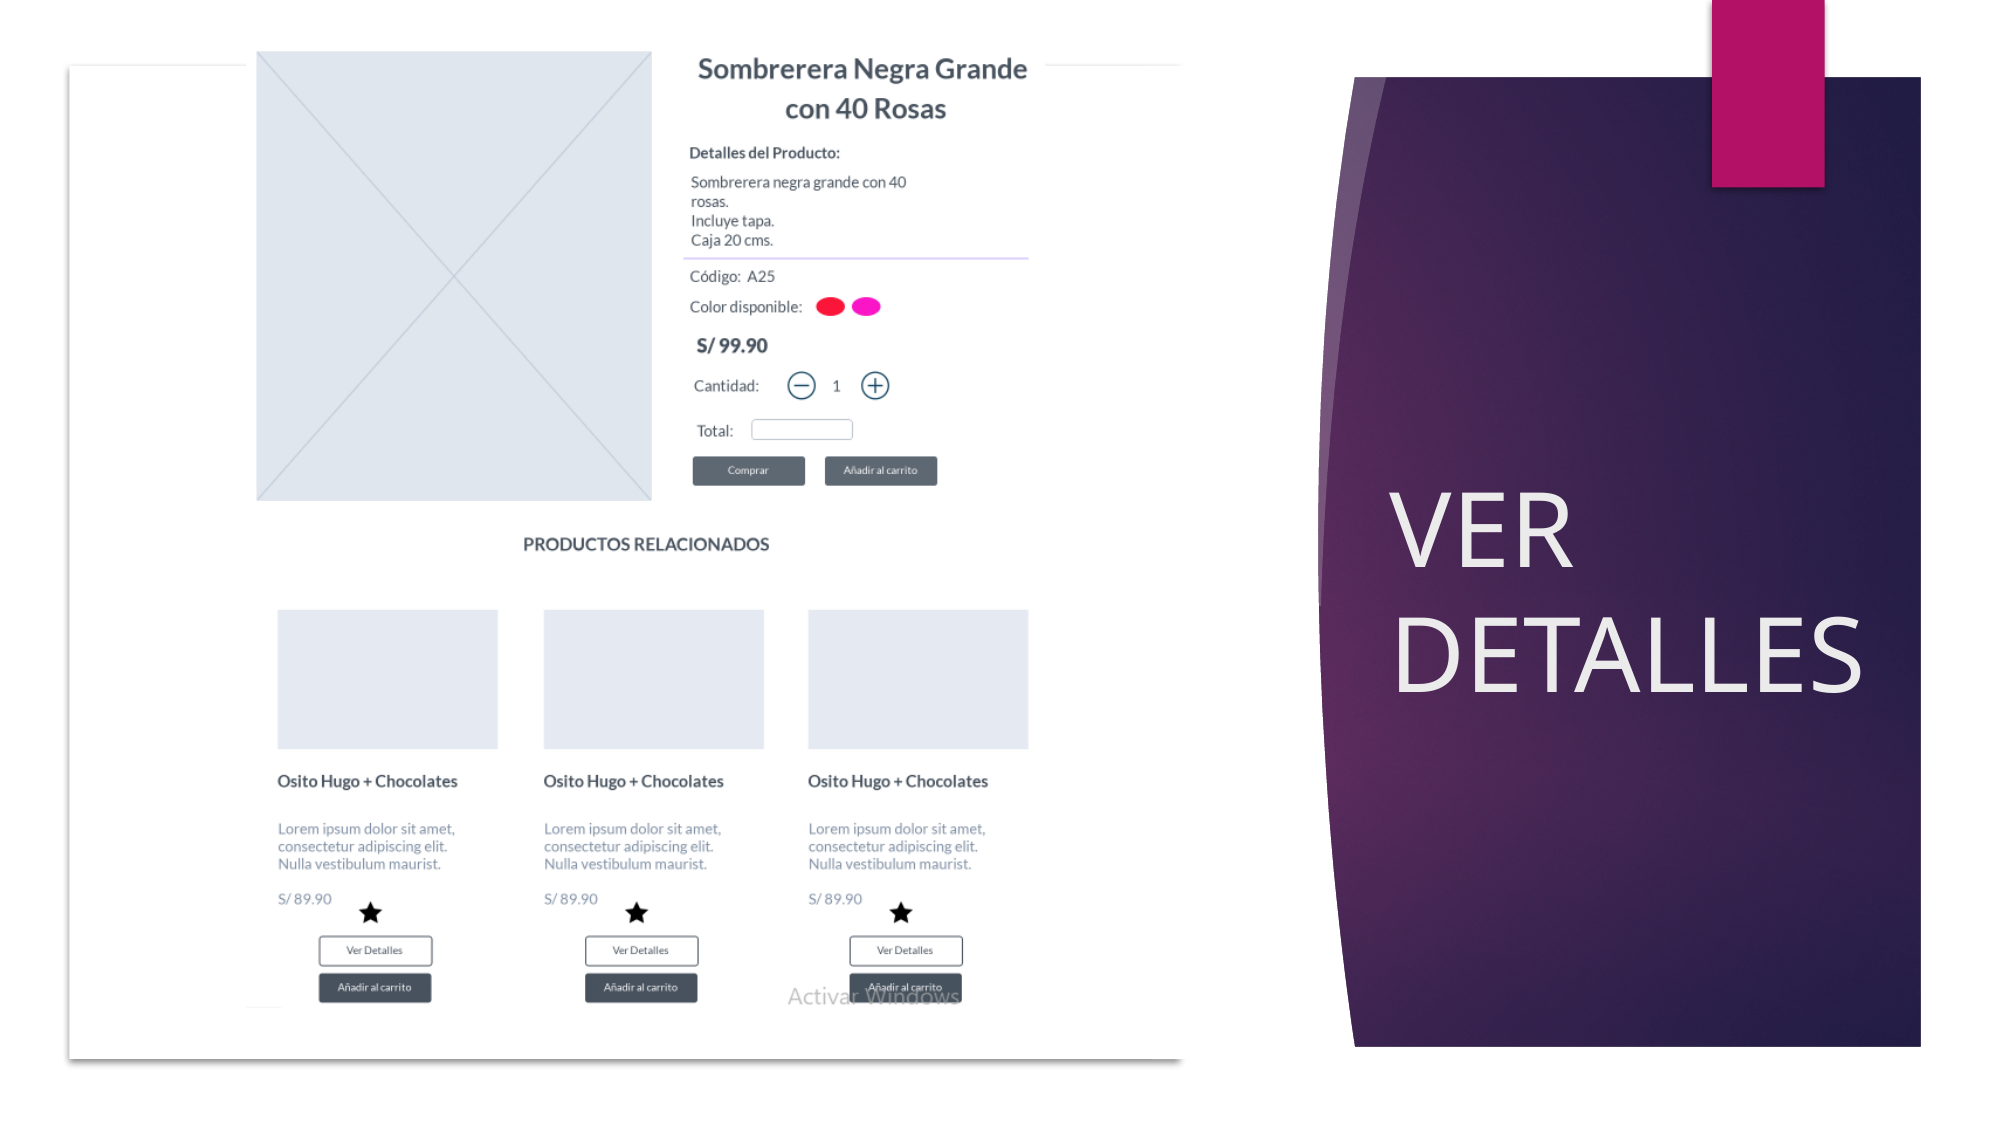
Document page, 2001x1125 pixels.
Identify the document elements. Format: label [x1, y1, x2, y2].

picture [245, 42, 1046, 1009]
text_box [0, 0, 2000, 1125]
text_box [69, 64, 1367, 1060]
